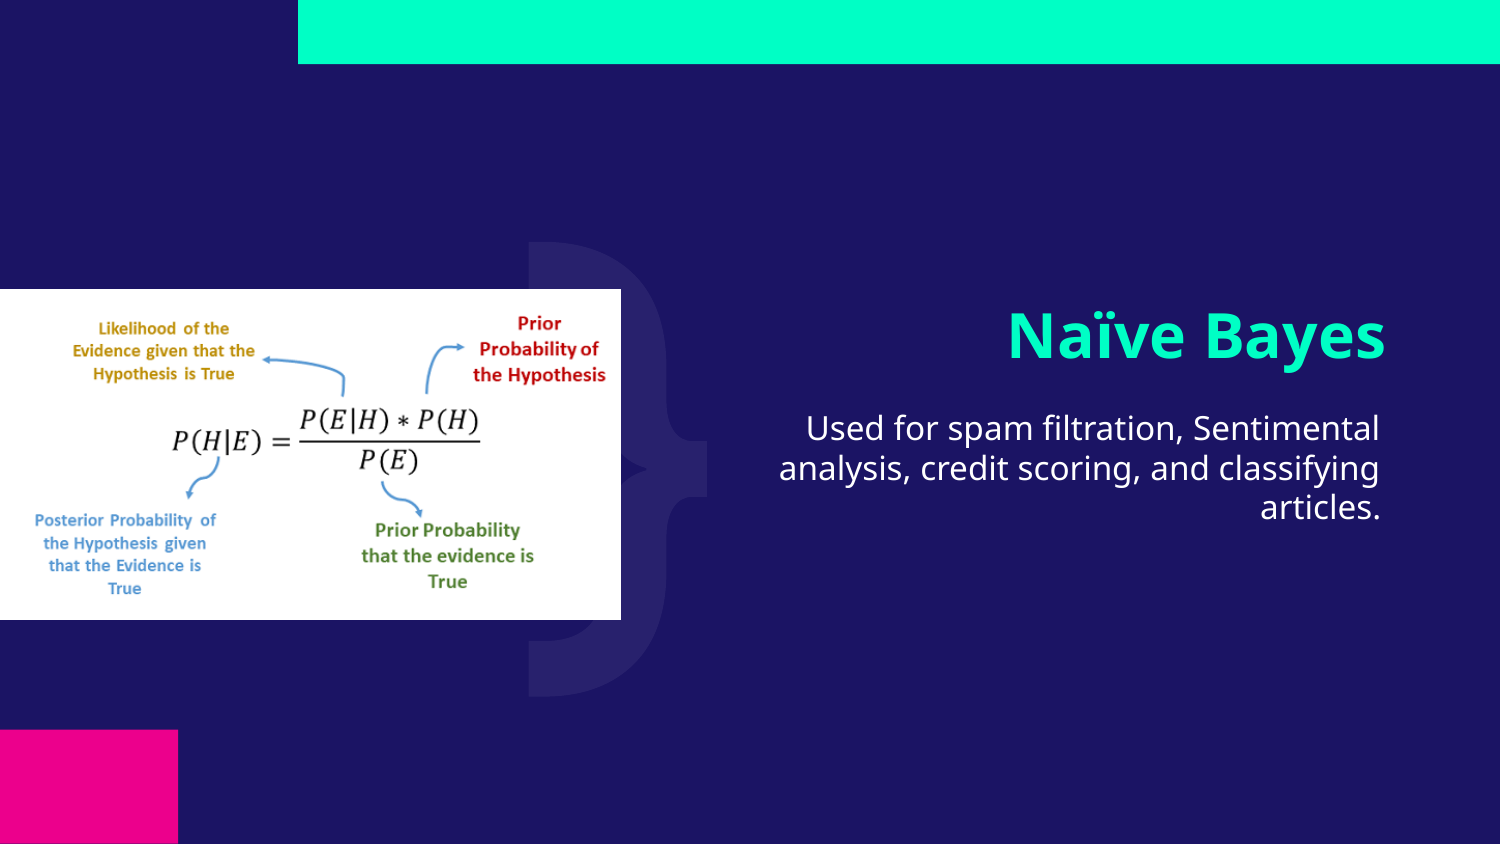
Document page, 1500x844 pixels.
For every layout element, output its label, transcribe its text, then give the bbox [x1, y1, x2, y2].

title Naïve Bayes [751, 281, 1402, 391]
picture [0, 289, 621, 620]
list Used for spam filtration, Sentimental analysis, credit scoring, and classifying articles. [751, 391, 1397, 742]
